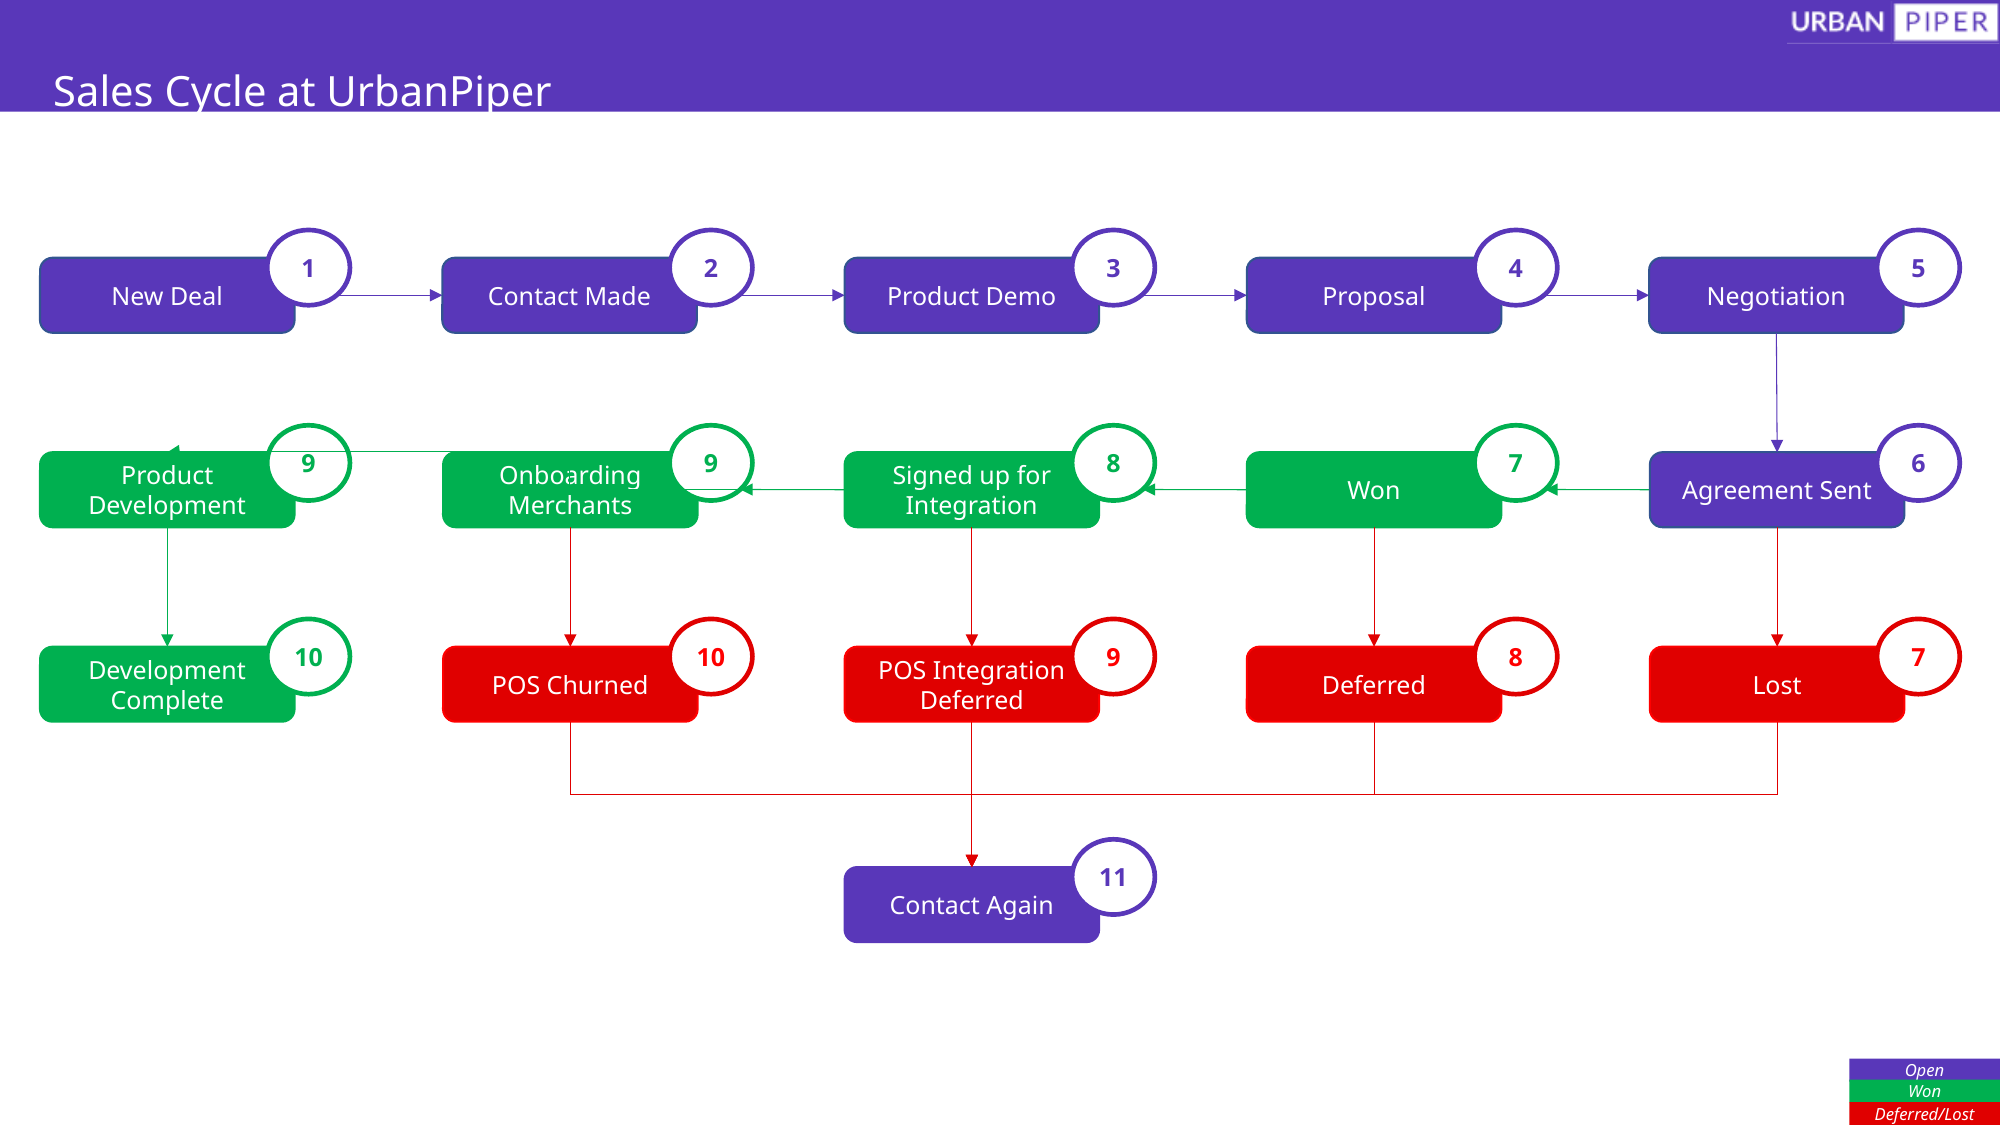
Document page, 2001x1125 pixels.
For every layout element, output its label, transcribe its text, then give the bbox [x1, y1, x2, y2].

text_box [1849, 1058, 2000, 1125]
picture [1787, 1, 2000, 44]
title Sales Cycle at UrbanPiper [38, 36, 1764, 149]
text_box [40, 229, 1960, 943]
